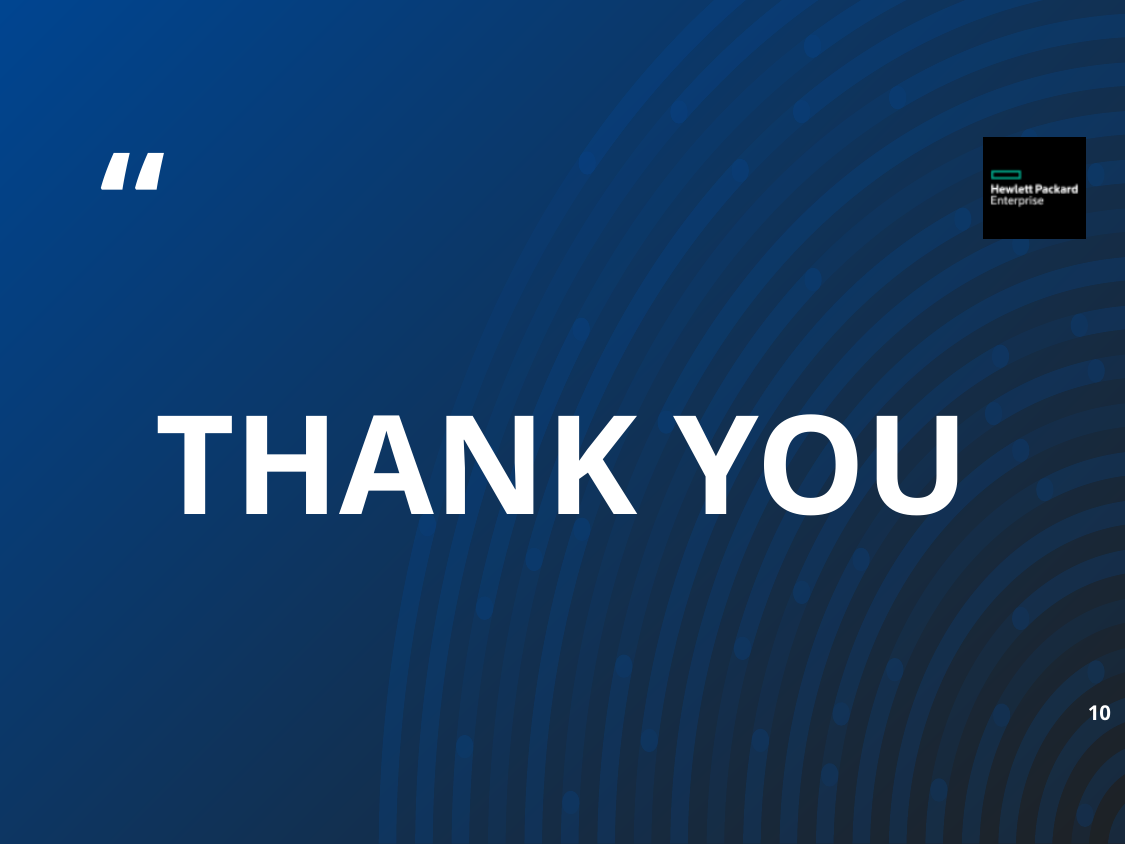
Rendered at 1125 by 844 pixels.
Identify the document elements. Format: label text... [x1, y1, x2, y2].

picture [982, 137, 1086, 239]
list THANK YOU [131, 377, 994, 715]
slide_number 10 [1043, 689, 1111, 739]
